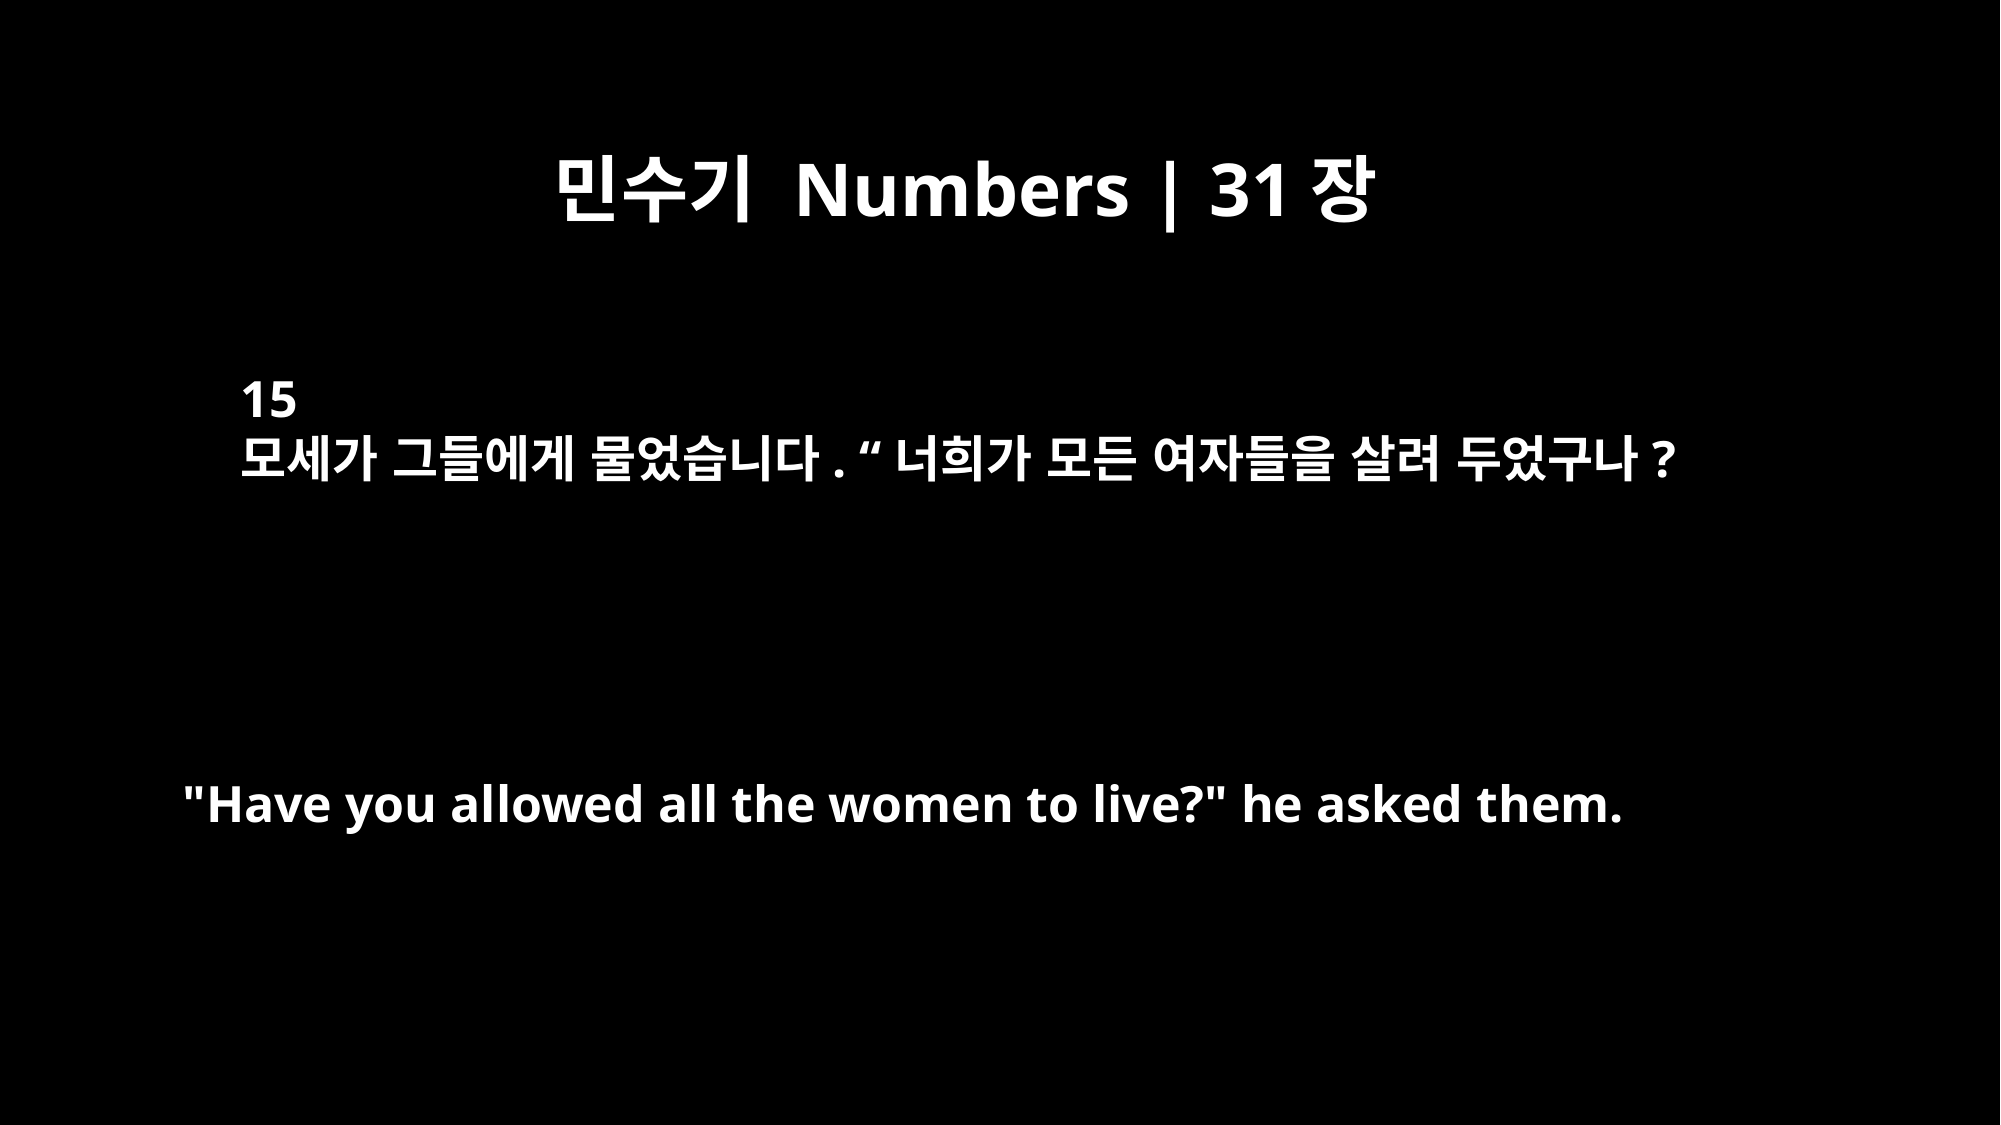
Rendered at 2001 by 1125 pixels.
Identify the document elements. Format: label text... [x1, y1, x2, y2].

text_box "Have you allowed all the women to live?" he asked them. [167, 764, 1640, 840]
text_box 민수기 Numbers | 31장 [538, 136, 1393, 239]
text_box 15 모세가 그들에게 물었습니다. “너희가 모든 여자들을 살려 두었구나? [226, 359, 1691, 495]
